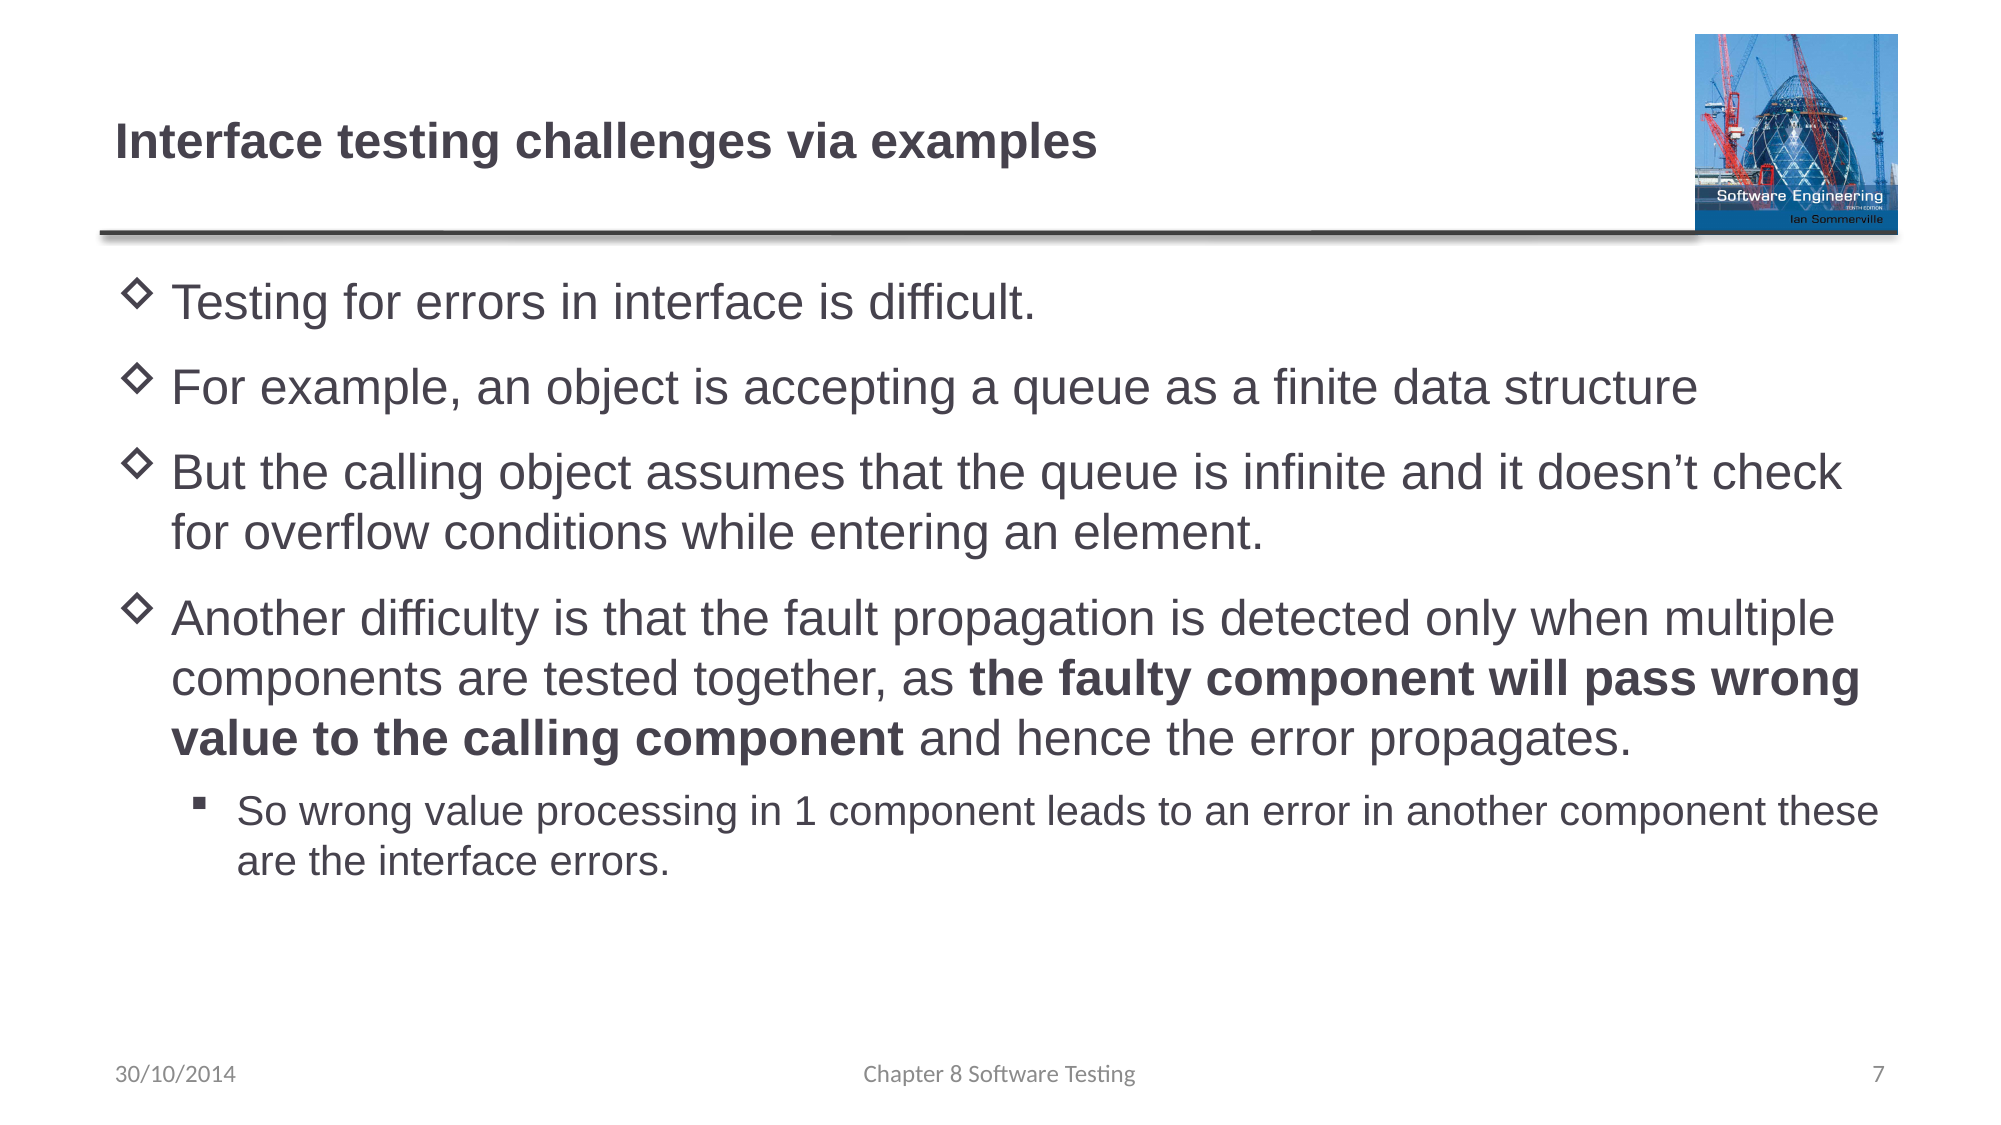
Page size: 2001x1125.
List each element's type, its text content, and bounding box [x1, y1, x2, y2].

title Interface testing challenges via examples [99, 44, 1696, 233]
footer Chapter 8 Software Testing [683, 1042, 1317, 1103]
slide_number 7 [1433, 1042, 1900, 1103]
picture [1695, 34, 1898, 230]
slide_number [99, 1042, 567, 1103]
list Testing for errors in interface is difficult. For example, an object is accepting a queue as a finite data structure But the calling object assumes that the queue is infinite and it doesn’t check for overflow conditions while entering an element. Another difficulty is that the fault propagation is detected only when multiple components are tested together, as the faulty component will pass wrong value to the calling component and hence the error propagates. So wrong value processing in 1 component leads to an error in another component these are the interface errors. [99, 262, 1900, 1005]
